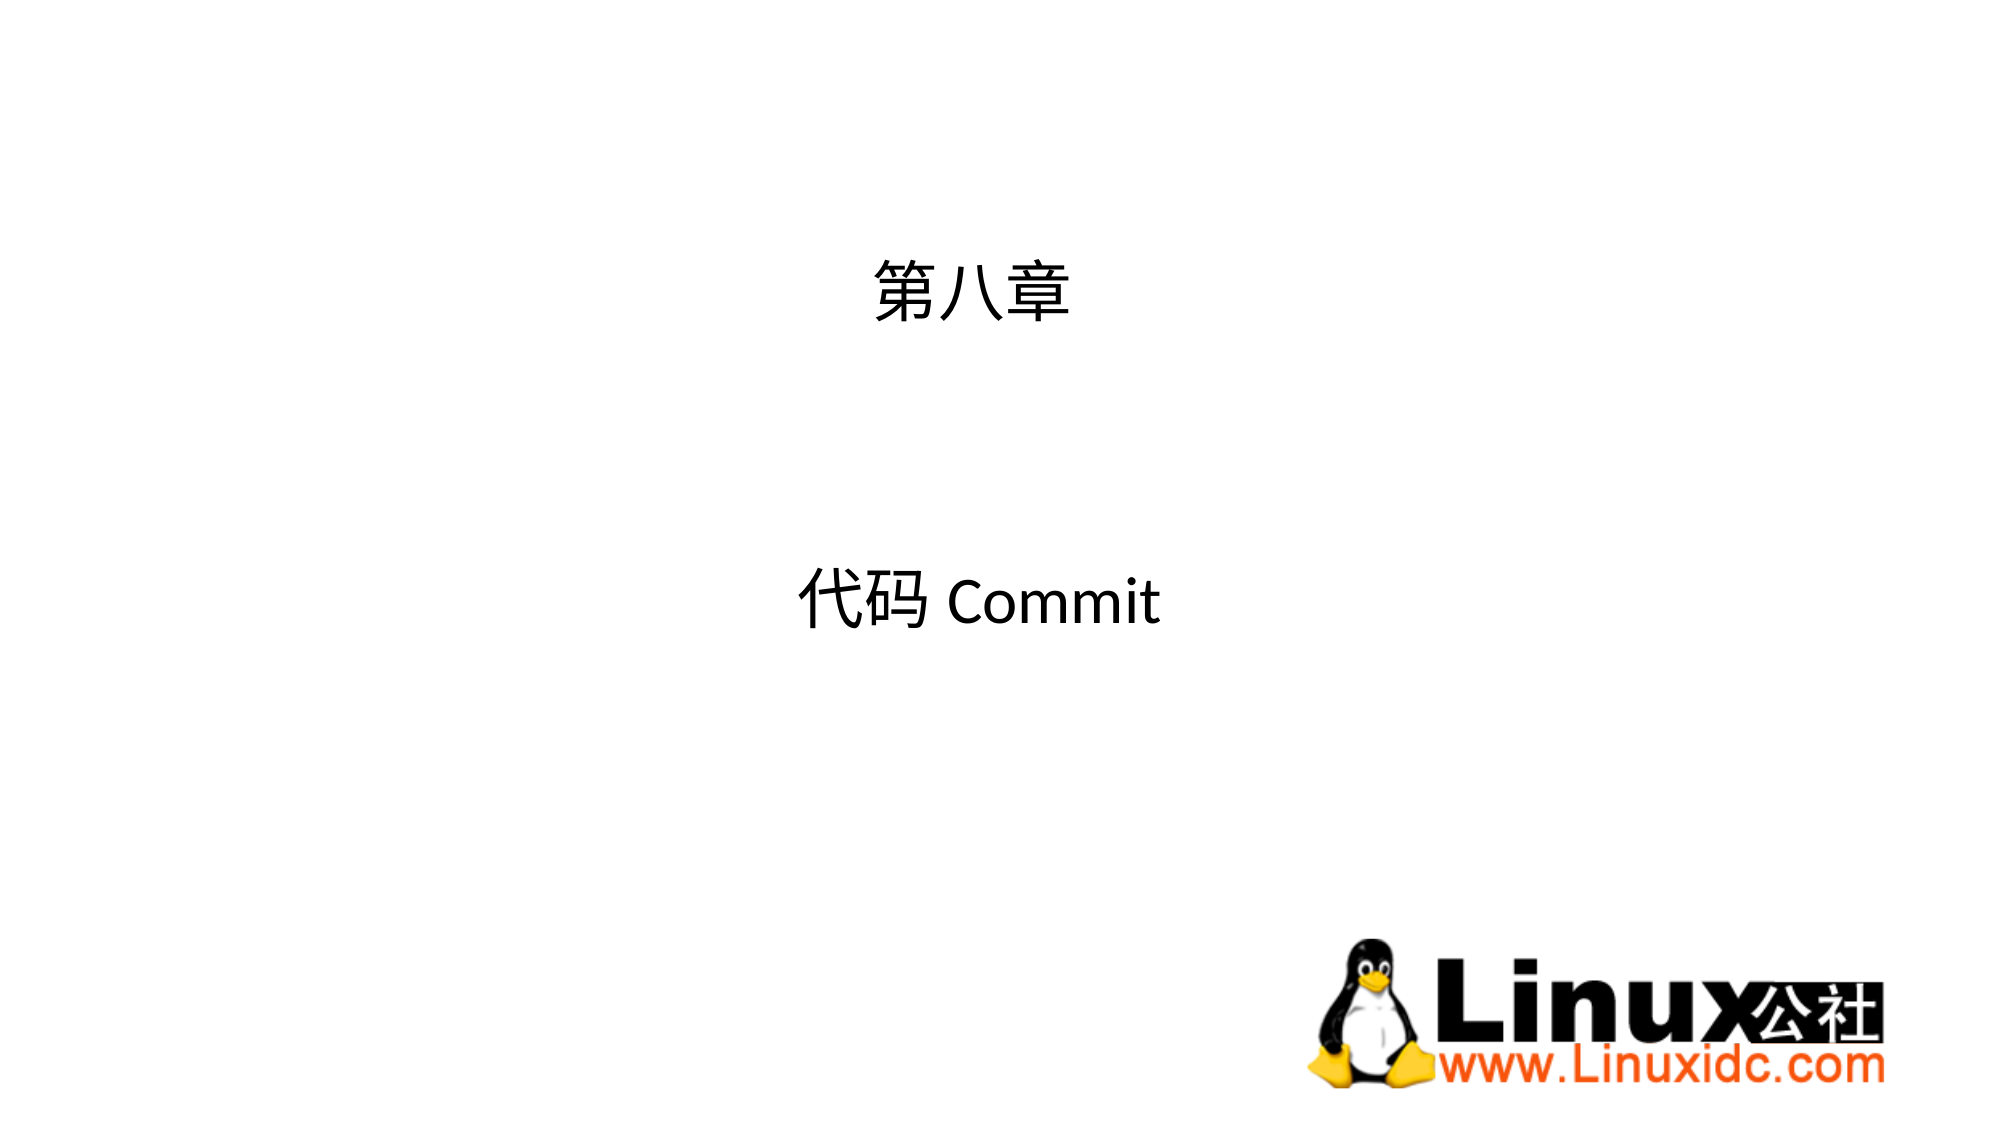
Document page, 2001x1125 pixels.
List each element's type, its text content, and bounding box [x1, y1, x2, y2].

text_box 代码Commit [782, 549, 1177, 645]
picture [1301, 934, 1891, 1097]
text_box 第八章 [857, 242, 1087, 338]
